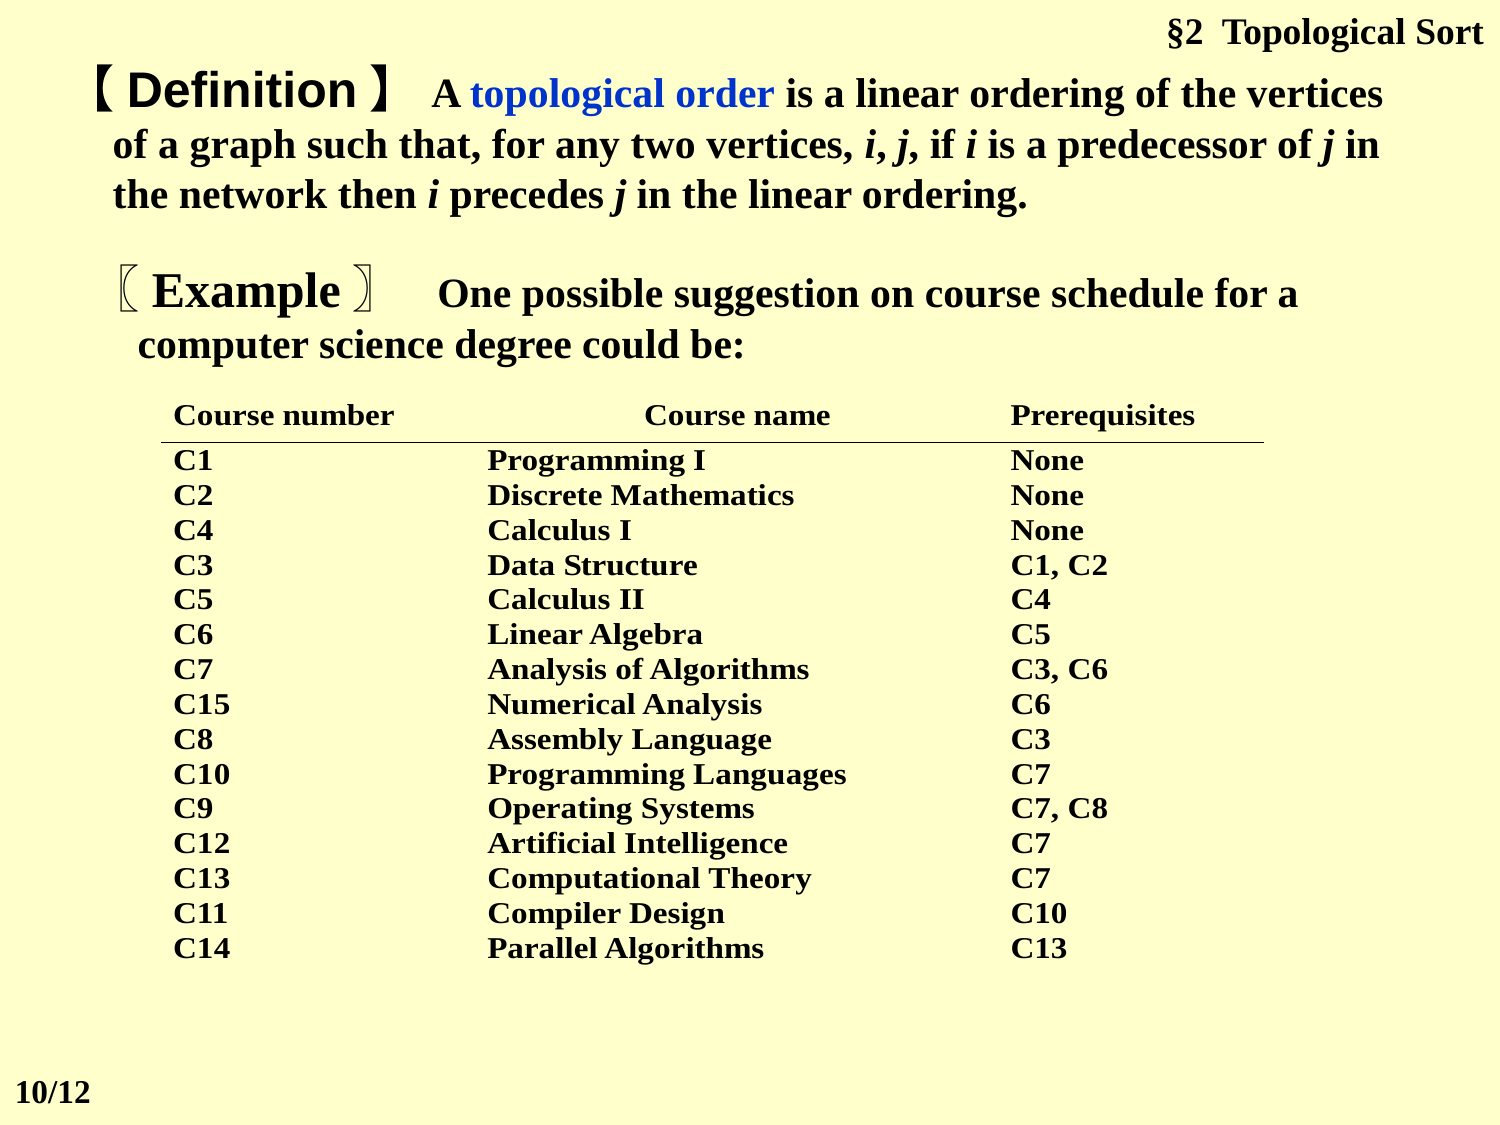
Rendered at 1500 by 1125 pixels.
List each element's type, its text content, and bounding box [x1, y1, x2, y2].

text_box 〖Example〗 One possible suggestion on course schedule for a computer science degree could be: [75, 249, 1375, 375]
text_box 【Definition】A topological order is a linear ordering of the vertices of a graph such that, for any two vertices, i, j, if i is a predecessor of j in the network then i precedes j in the linear ordering. [50, 49, 1425, 225]
text_box 10/12 [0, 1062, 125, 1118]
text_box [149, 397, 1283, 1026]
text_box §2 Topological Sort [1074, 0, 1499, 60]
